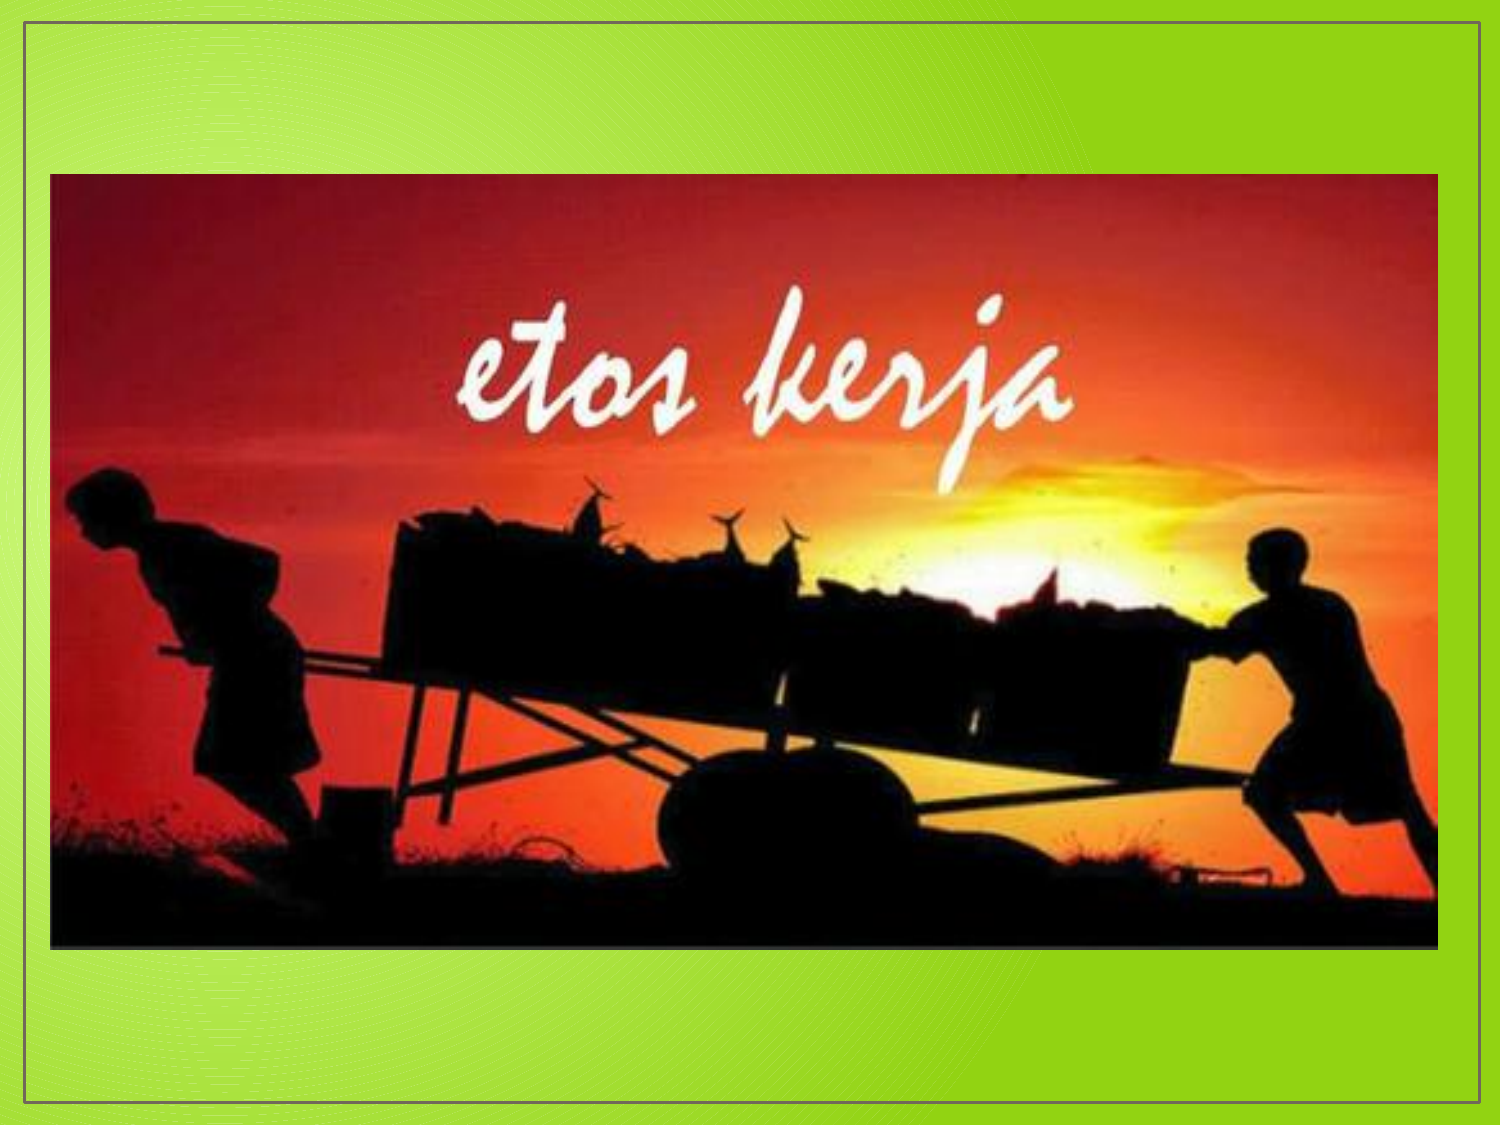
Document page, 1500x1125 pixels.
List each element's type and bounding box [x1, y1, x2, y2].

list [49, 174, 1438, 951]
